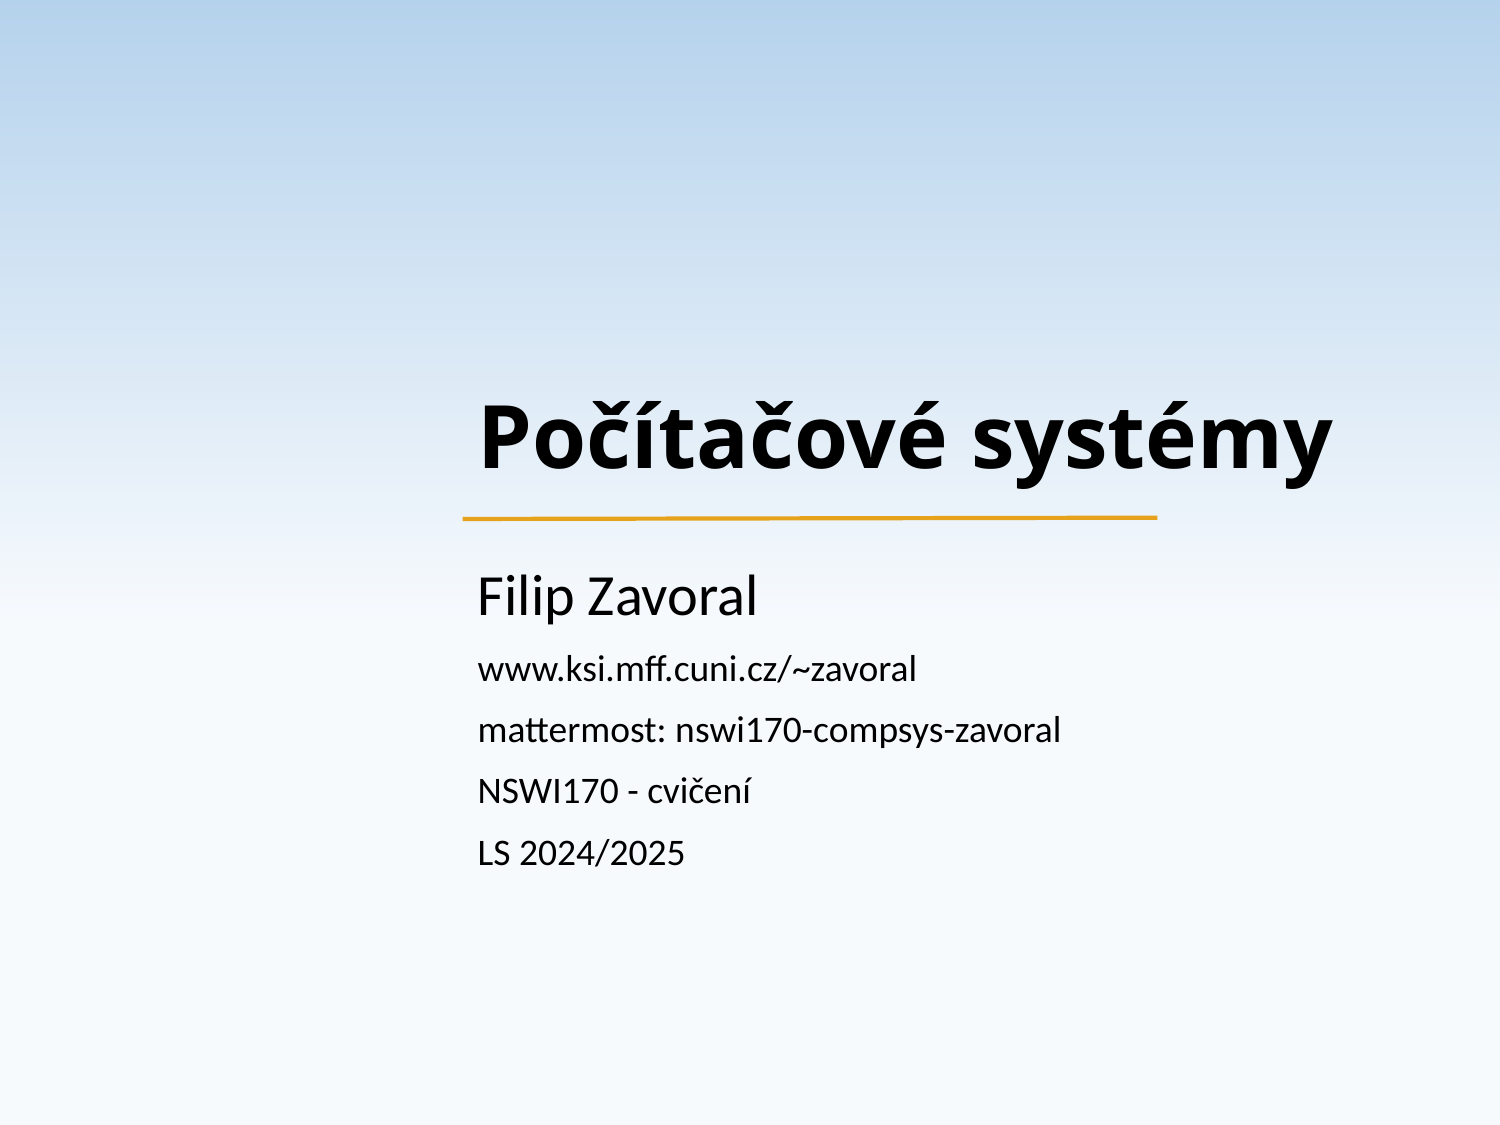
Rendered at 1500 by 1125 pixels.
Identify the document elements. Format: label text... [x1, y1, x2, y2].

title Počítačové systémy [462, 349, 1396, 496]
subtitle Filip Zavoral www.ksi.mff.cuni.cz/~zavoral mattermost: nswi170-compsys-zavoral NSWI170 - cvičení LS 2024/2025 [462, 557, 1388, 896]
